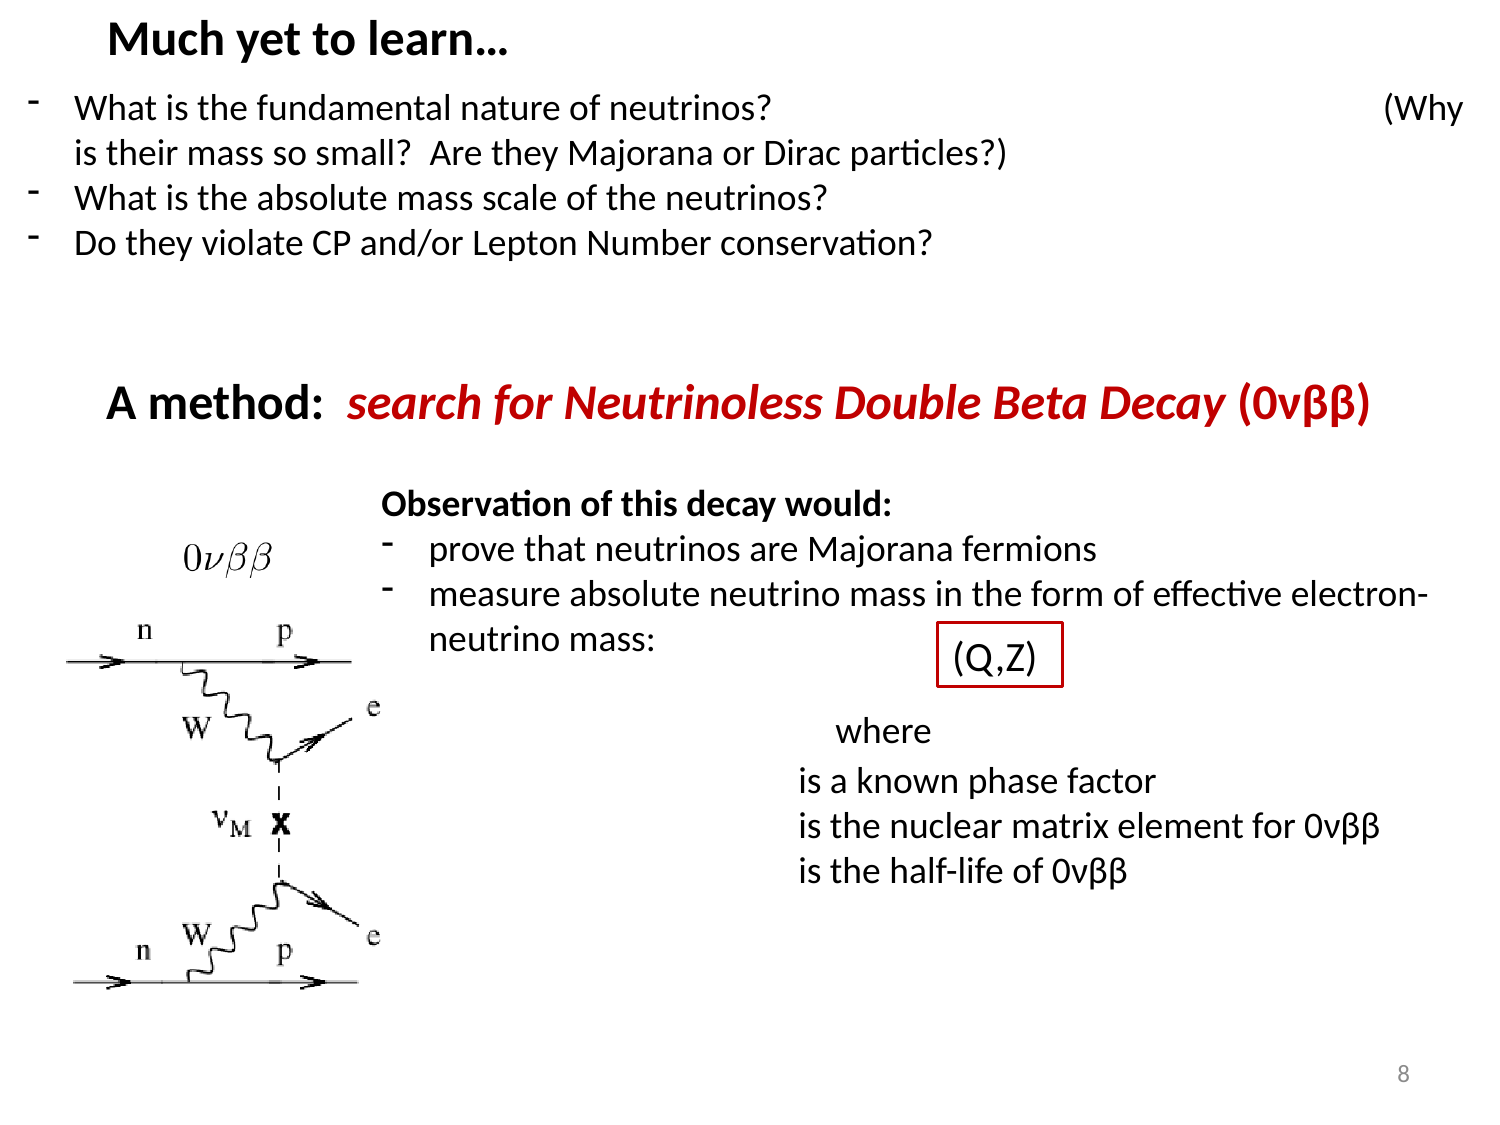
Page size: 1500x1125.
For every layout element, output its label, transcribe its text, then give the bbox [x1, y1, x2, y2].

text_box Much yet to learn… [92, 0, 525, 74]
text_box Observation of this decay would: prove that neutrinos are Majorana fermions measure absolute neutrino mass in the form of effective electron-neutrino mass: [366, 472, 1455, 667]
slide_number 8 [1074, 1042, 1425, 1103]
text_box A method: search for Neutrinoless Double Beta Decay (0νββ) [91, 362, 1387, 437]
text_box What is the fundamental nature of neutrinos? (Why is their mass so small? Are they Majorana or Dirac particles?) What is the absolute mass scale of the neutrinos? Do they violate CP and/or Lepton Number conservation? [12, 75, 1488, 271]
picture [61, 517, 401, 1001]
